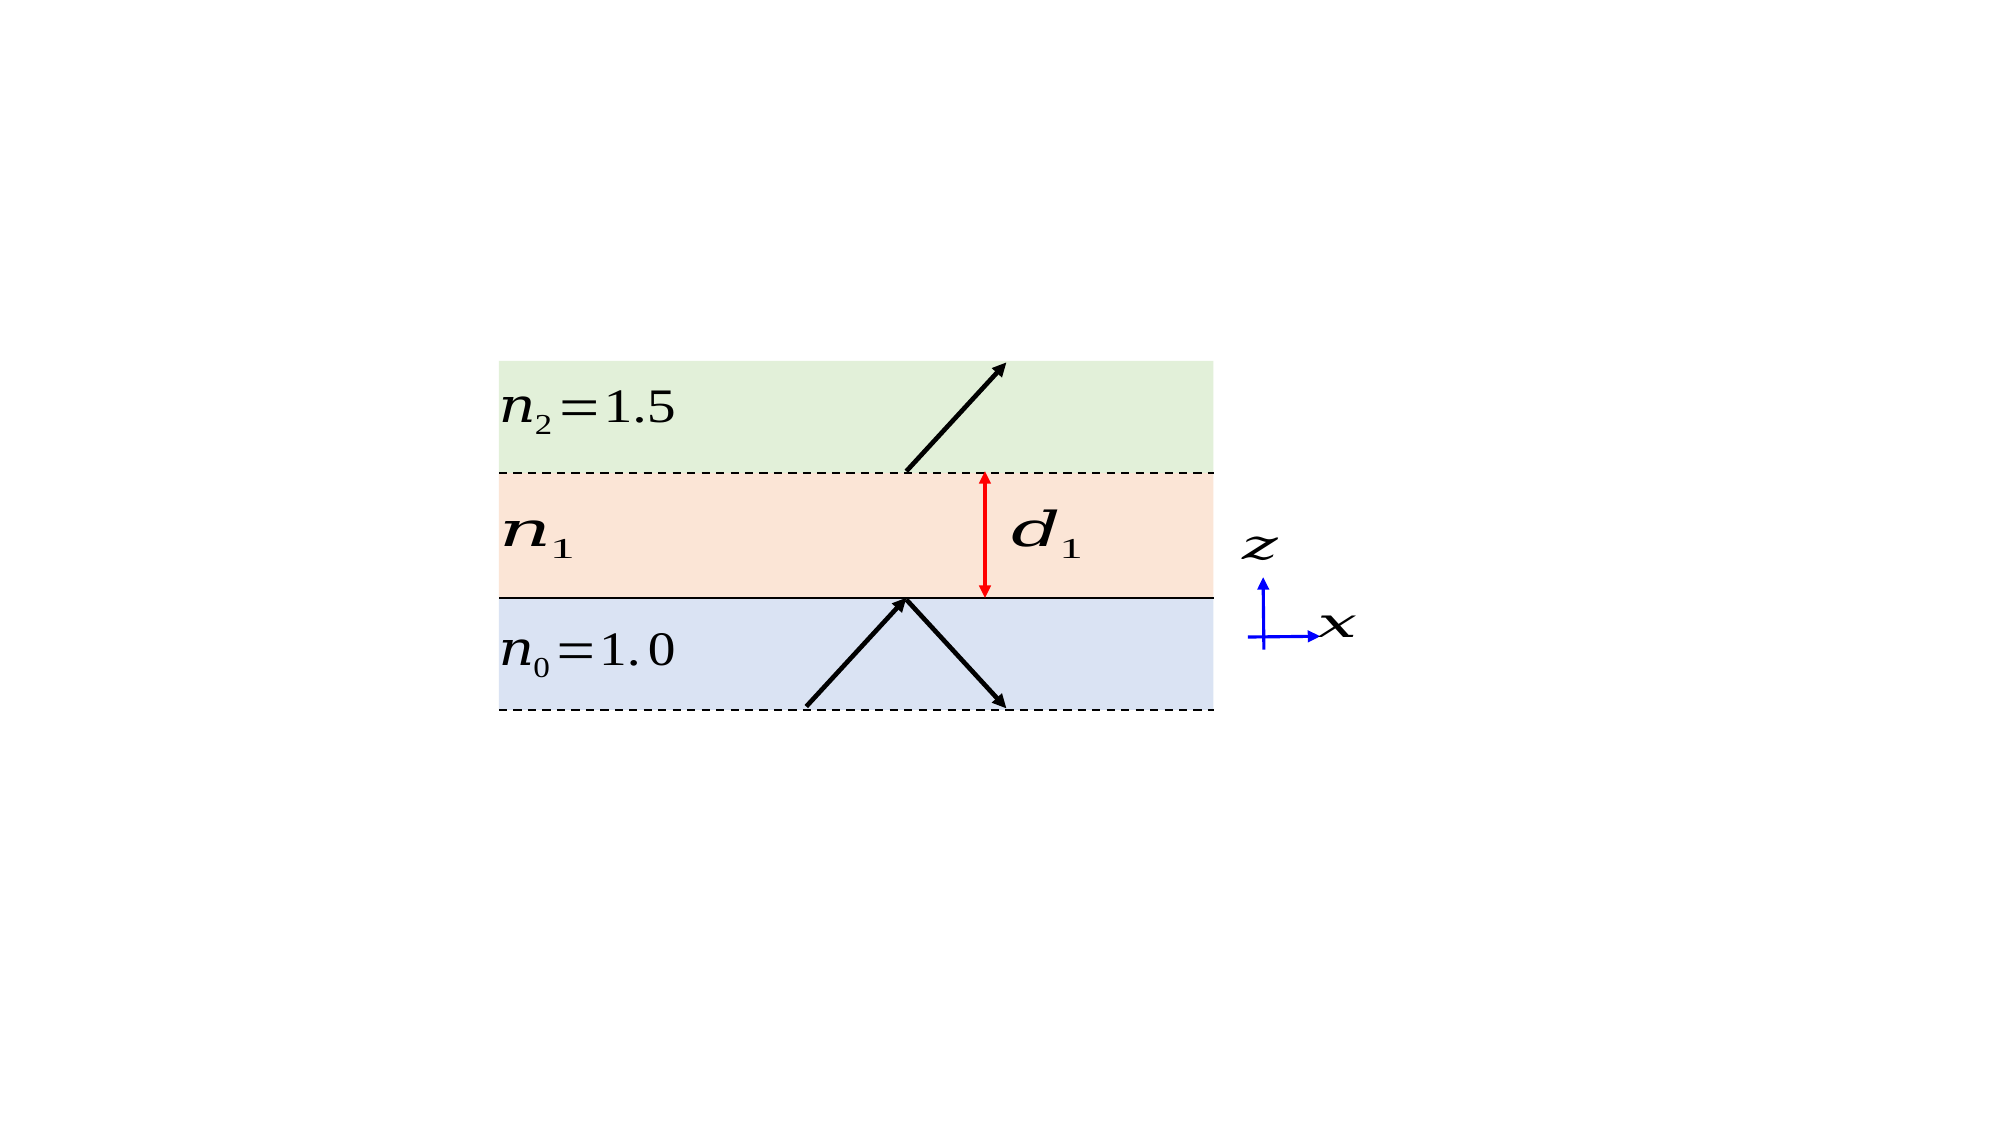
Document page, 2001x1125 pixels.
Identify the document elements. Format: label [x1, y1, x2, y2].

text_box [498, 360, 1360, 710]
